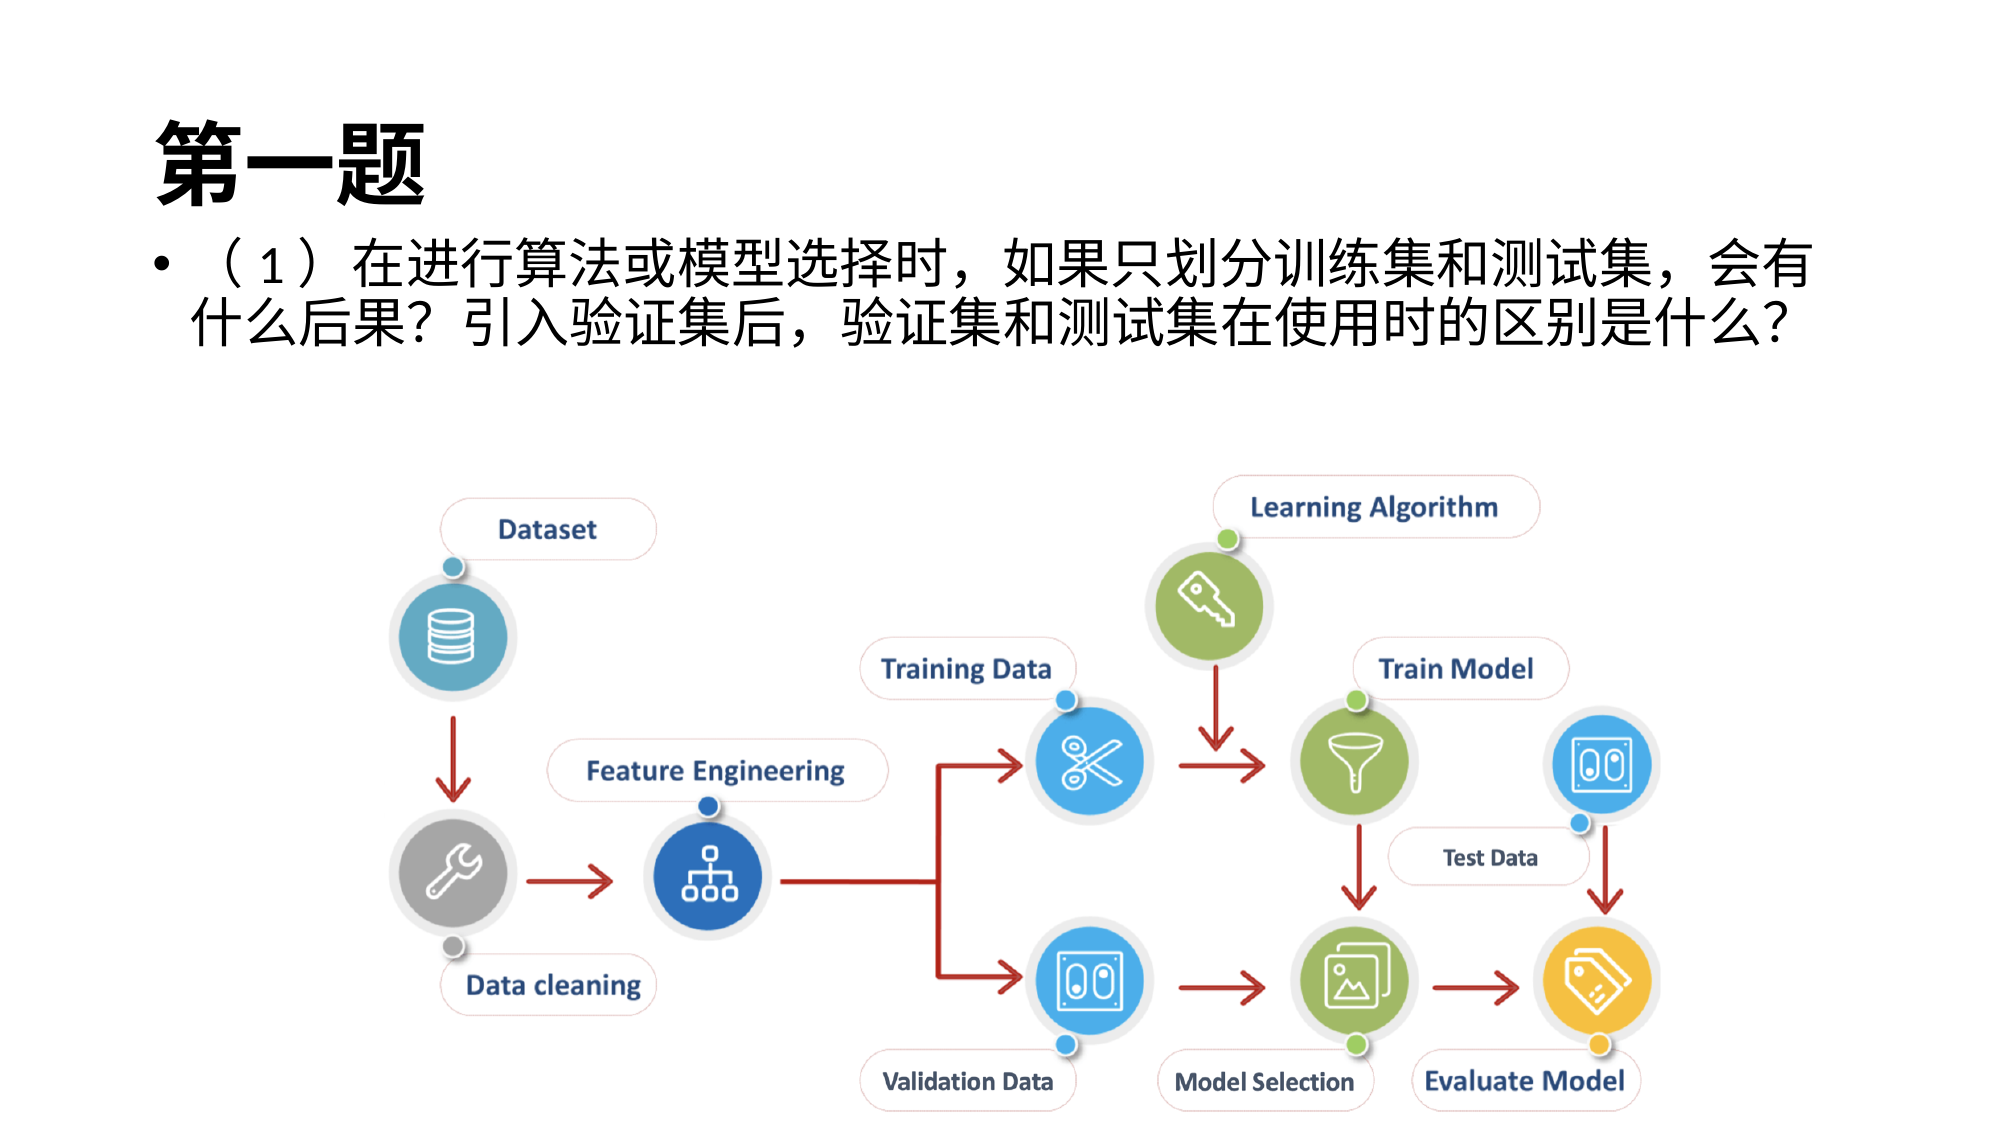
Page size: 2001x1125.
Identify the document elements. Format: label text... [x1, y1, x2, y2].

picture [373, 457, 1677, 1113]
title 第一题 [137, 59, 1863, 229]
list （1）在进行算法或模型选择时，如果只划分训练集和测试集，会有什么后果？引入验证集后，验证集和测试集在使用时的区别是什么？ [137, 229, 1863, 944]
